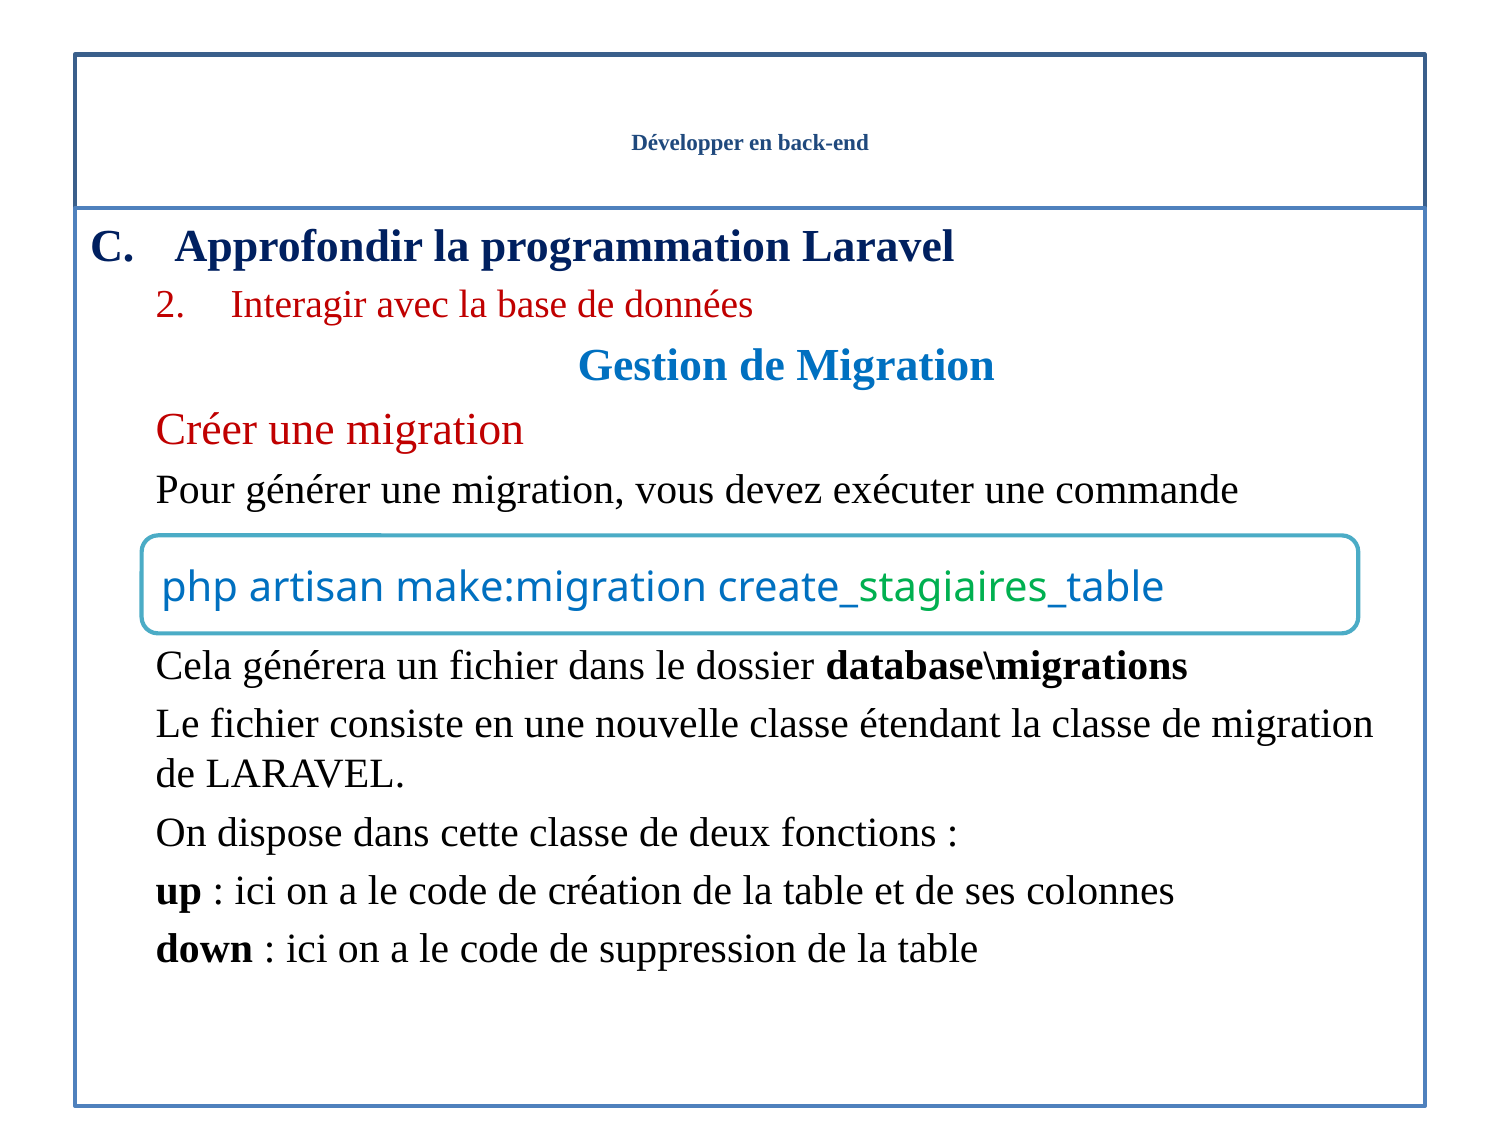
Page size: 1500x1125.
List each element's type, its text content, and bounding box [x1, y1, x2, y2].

text_box [73, 52, 1427, 206]
list Approfondir la programmation Laravel Interagir avec la base de données Gestion de Migration Créer une migration Pour générer une migration, vous devez exécuter une commande Cela générera un fichier dans le dossier database\migrations Le fichier consiste en une nouvelle classe étendant la classe de migration de LARAVEL. On dispose dans cette classe de deux fonctions : up : ici on a le code de création de la table et de ses colonnes down : ici on a le code de suppression de la table [73, 206, 1427, 1108]
text_box php artisan make:migration create_stagiaires_table [139, 533, 1361, 636]
title Développer en back-end [75, 64, 1425, 206]
